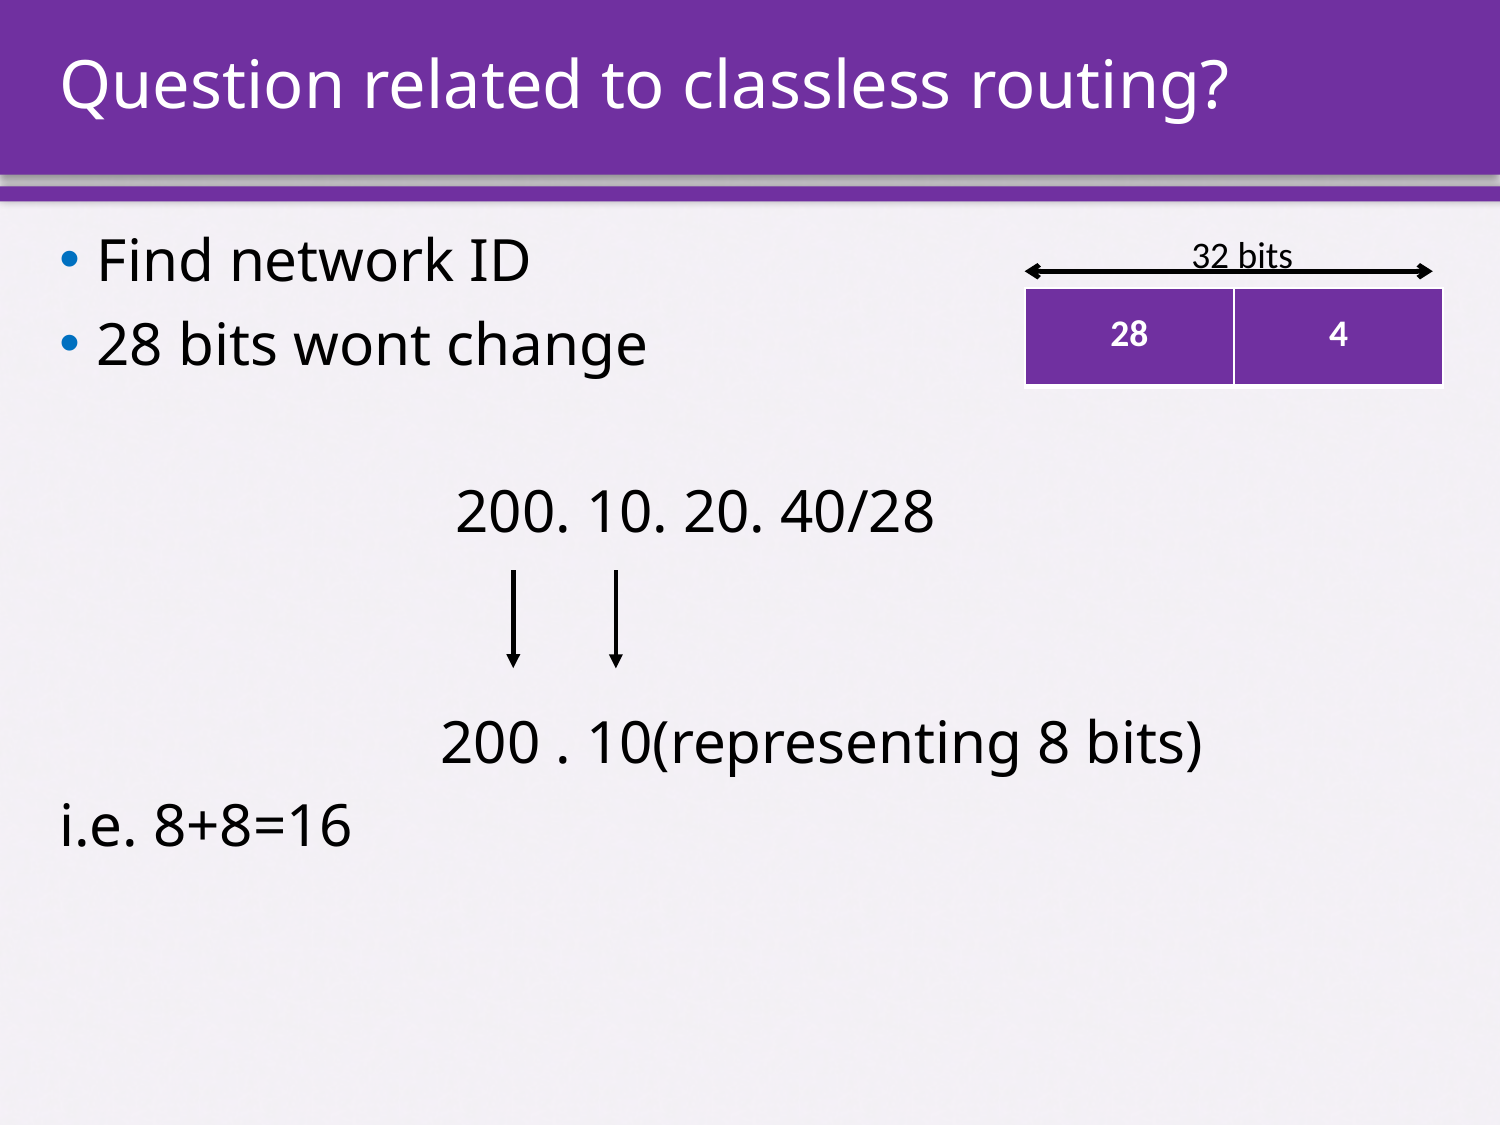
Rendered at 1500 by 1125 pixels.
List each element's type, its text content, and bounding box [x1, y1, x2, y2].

text_box 32 bits [1176, 223, 1327, 271]
list Find network ID 28 bits wont change 200. 10. 20. 40/28 200 . 10(representing 8 bits) i.e. 8+8=16 [44, 223, 1464, 1043]
title Question related to classless routing? [44, 0, 1464, 175]
table_header 28 [1026, 289, 1233, 384]
table_header 4 [1235, 289, 1442, 384]
text_box 32 bits [1176, 272, 1327, 283]
